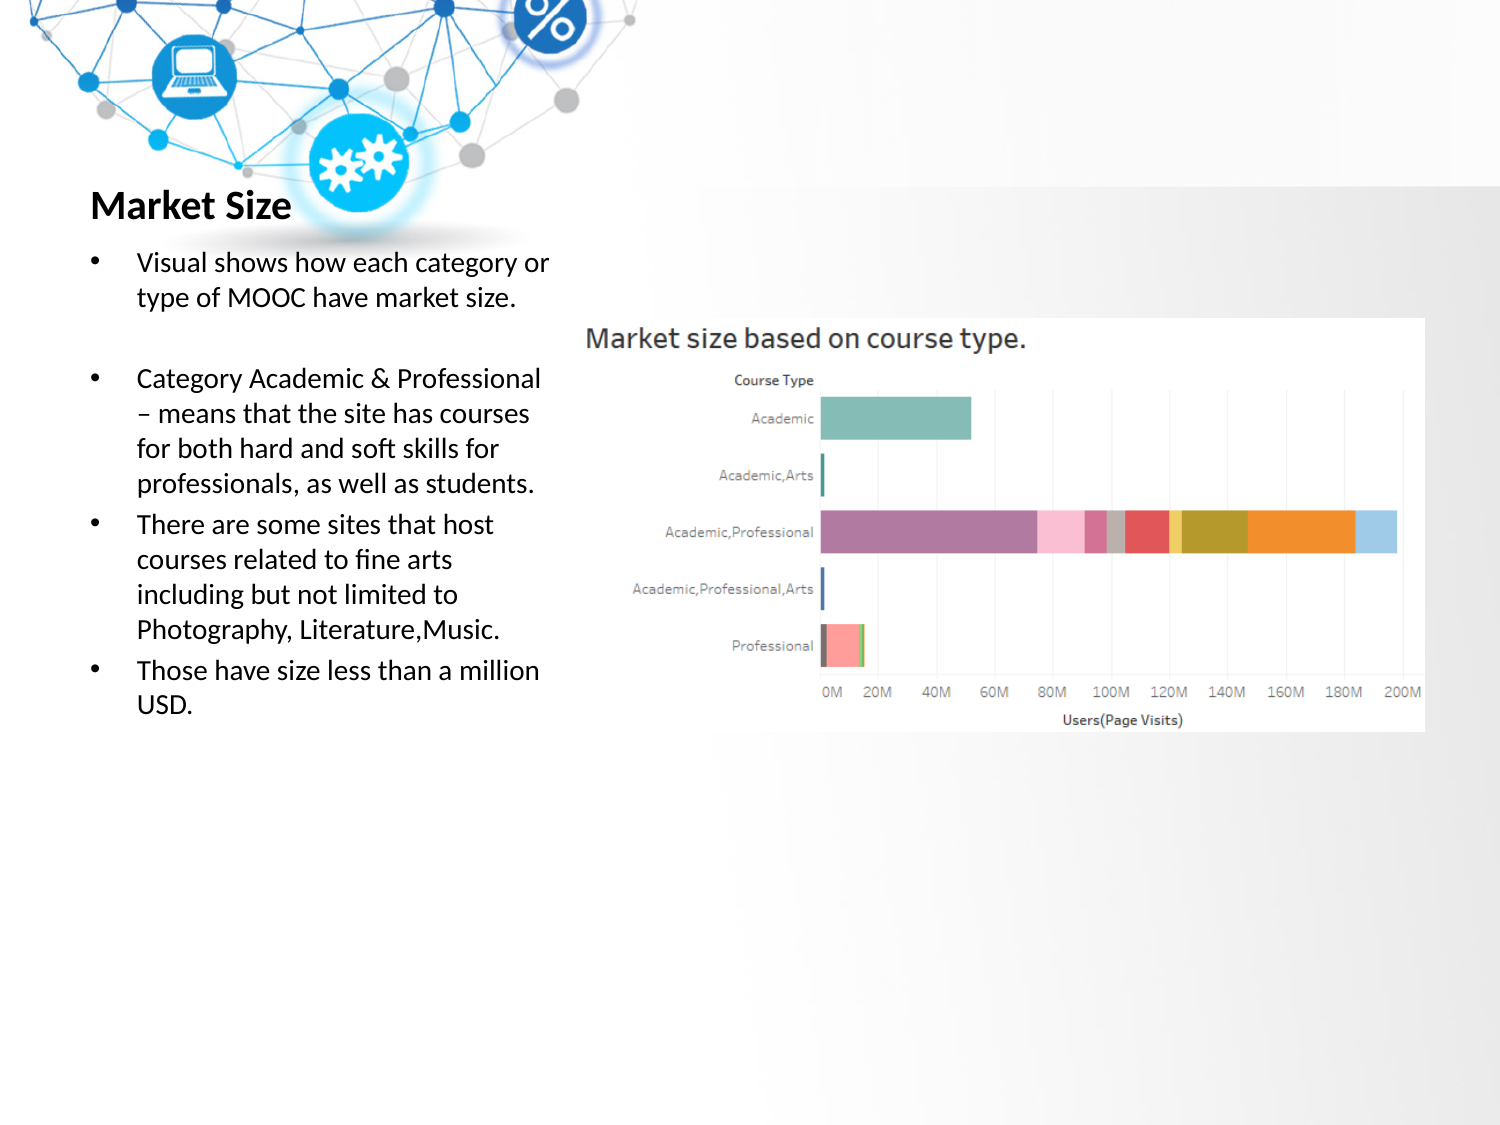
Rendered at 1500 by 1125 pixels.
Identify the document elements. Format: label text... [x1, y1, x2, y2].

list Visual shows how each category or type of MOOC have market size. Category Academic & Professional – means that the site has courses for both hard and soft skills for professionals, as well as students. There are some sites that host courses related to fine arts including but not limited to Photography, Literature,Music. Those have size less than a million USD. [75, 235, 569, 1005]
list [586, 318, 1426, 732]
picture [0, 0, 1500, 1125]
title Market Size [75, 44, 569, 235]
